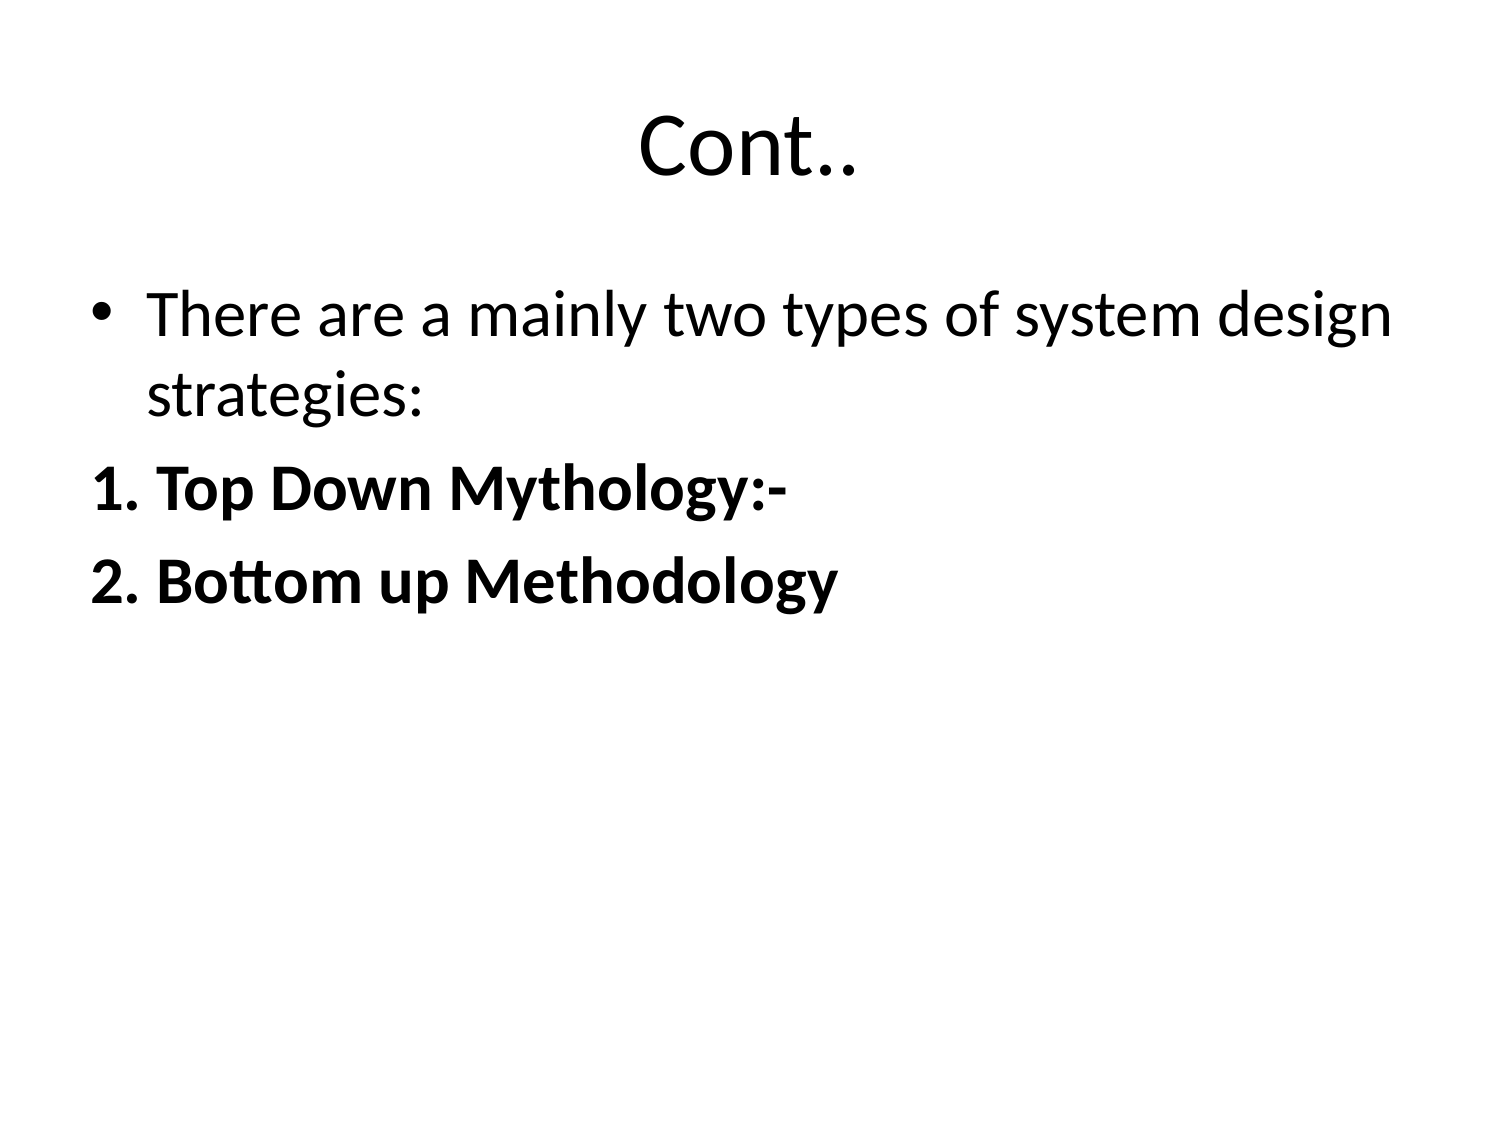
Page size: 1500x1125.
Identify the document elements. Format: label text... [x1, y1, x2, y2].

list There are a mainly two types of system design strategies: 1. Top Down Mythology:- 2. Bottom up Methodology [75, 262, 1425, 1005]
title Cont.. [75, 45, 1425, 233]
